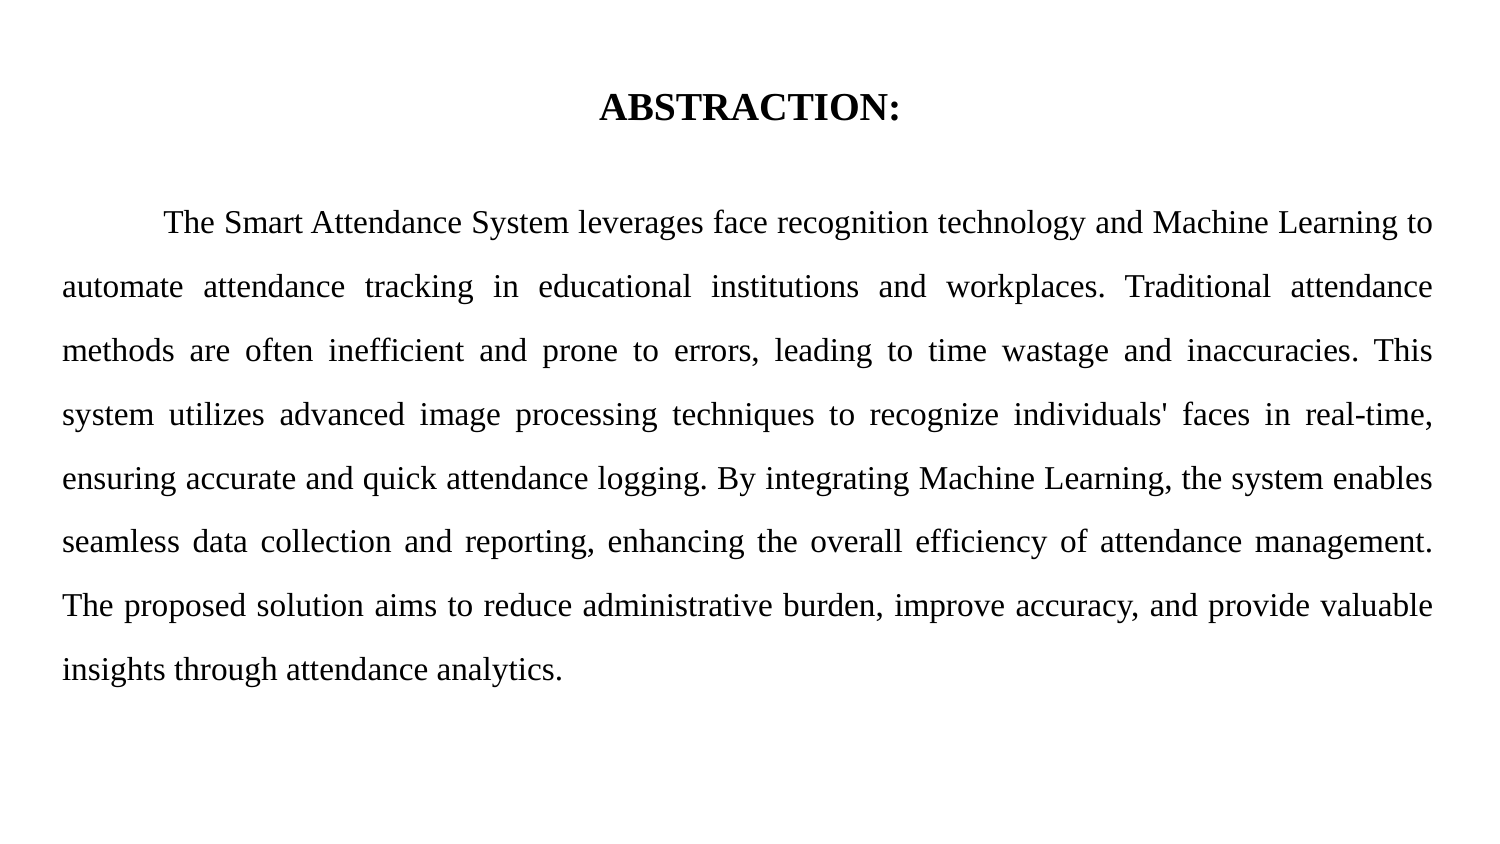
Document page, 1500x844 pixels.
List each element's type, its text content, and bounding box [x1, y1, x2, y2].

title ABSTRACTION: [51, 65, 1450, 144]
list The Smart Attendance System leverages face recognition technology and Machine Learning to automate attendance tracking in educational institutions and workplaces. Traditional attendance methods are often inefficient and prone to errors, leading to time wastage and inaccuracies. This system utilizes advanced image processing techniques to recognize individuals' faces in real-time, ensuring accurate and quick attendance logging. By integrating Machine Learning, the system enables seamless data collection and reporting, enhancing the overall efficiency of attendance management. The proposed solution aims to reduce administrative burden, improve accuracy, and provide valuable insights through attendance analytics. [62, 161, 1436, 750]
